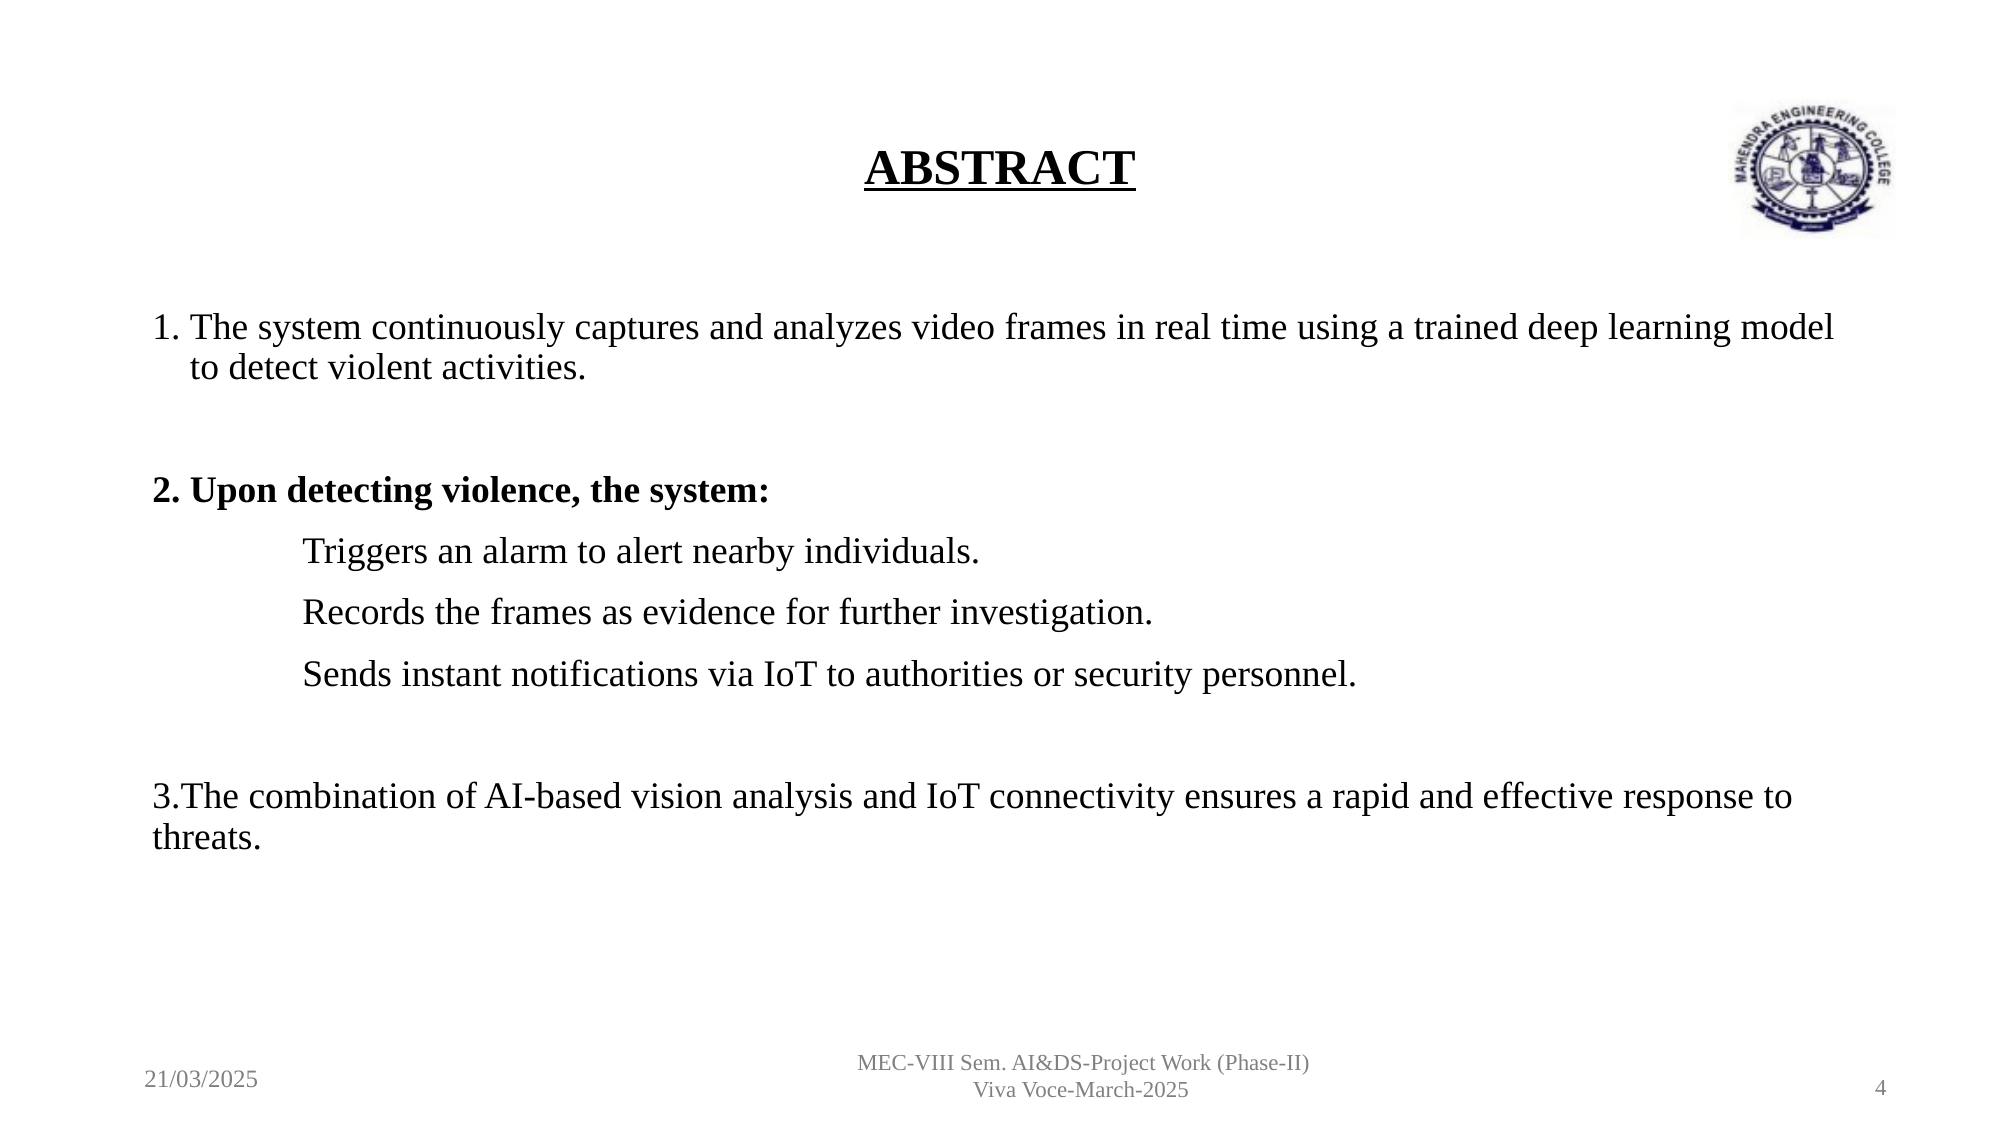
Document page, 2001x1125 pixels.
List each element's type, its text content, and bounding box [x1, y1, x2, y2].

picture [1728, 99, 1899, 240]
text_box 4 [1860, 1065, 1905, 1108]
title ABSTRACT [137, 59, 1863, 278]
list The system continuously captures and analyzes video frames in real time using a trained deep learning model to detect violent activities. Upon detecting violence, the system: Triggers an alarm to alert nearby individuals. Records the frames as evidence for further investigation. Sends instant notifications via IoT to authorities or security personnel. 3.The combination of AI-based vision analysis and IoT connectivity ensures a rapid and effective response to threats. [137, 299, 1863, 1014]
text_box 21/03/2025 [129, 1054, 375, 1100]
text_box MEC-VIII Sem. AI&DS-Project Work (Phase-II) Viva Voce-March-2025 [788, 1040, 1380, 1110]
